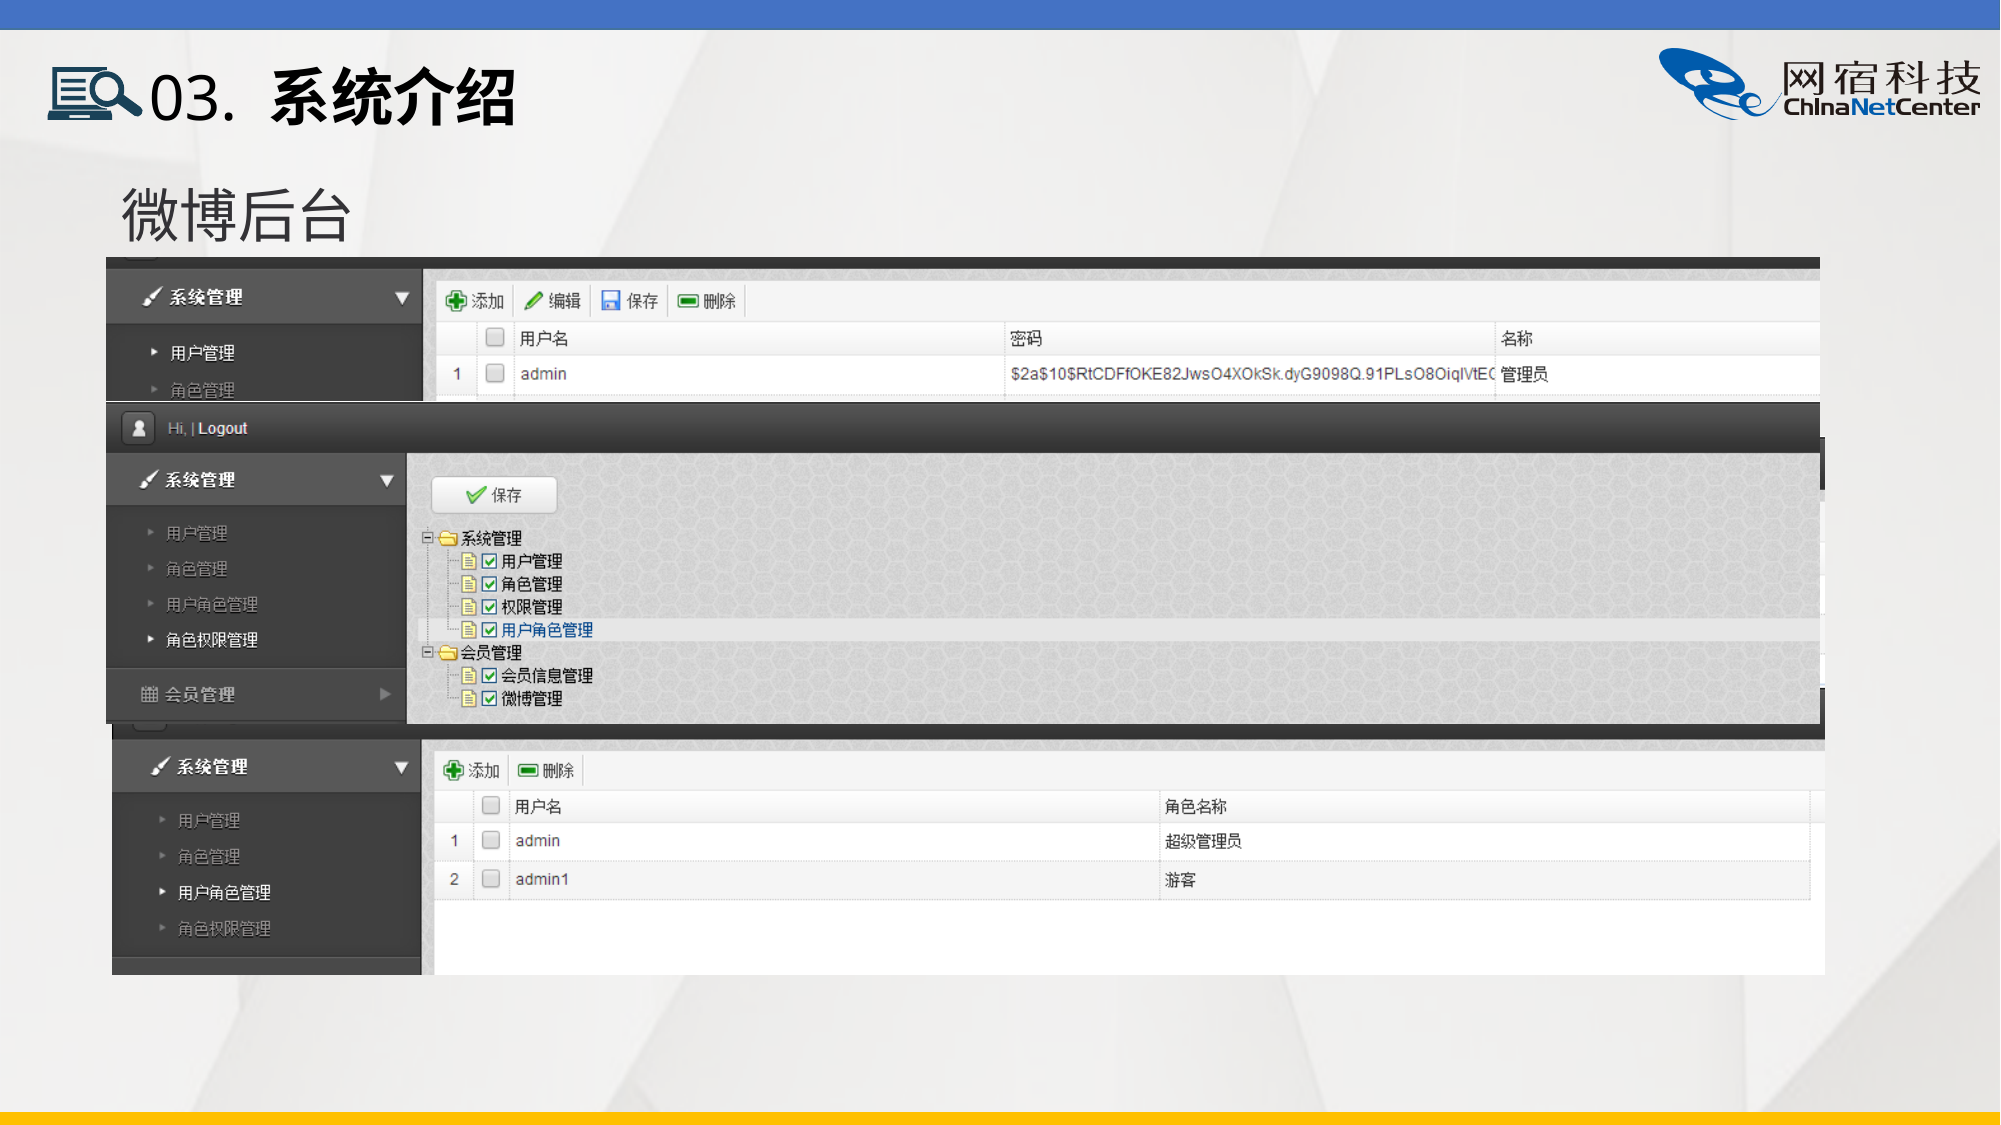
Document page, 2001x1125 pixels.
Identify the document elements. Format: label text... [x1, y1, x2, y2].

picture [0, 0, 2001, 1125]
text_box 微博后台 [106, 171, 1938, 257]
text_box [0, 0, 2000, 30]
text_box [47, 67, 144, 120]
text_box 03. 系统介绍 [134, 50, 1035, 140]
text_box [0, 1112, 2000, 1125]
